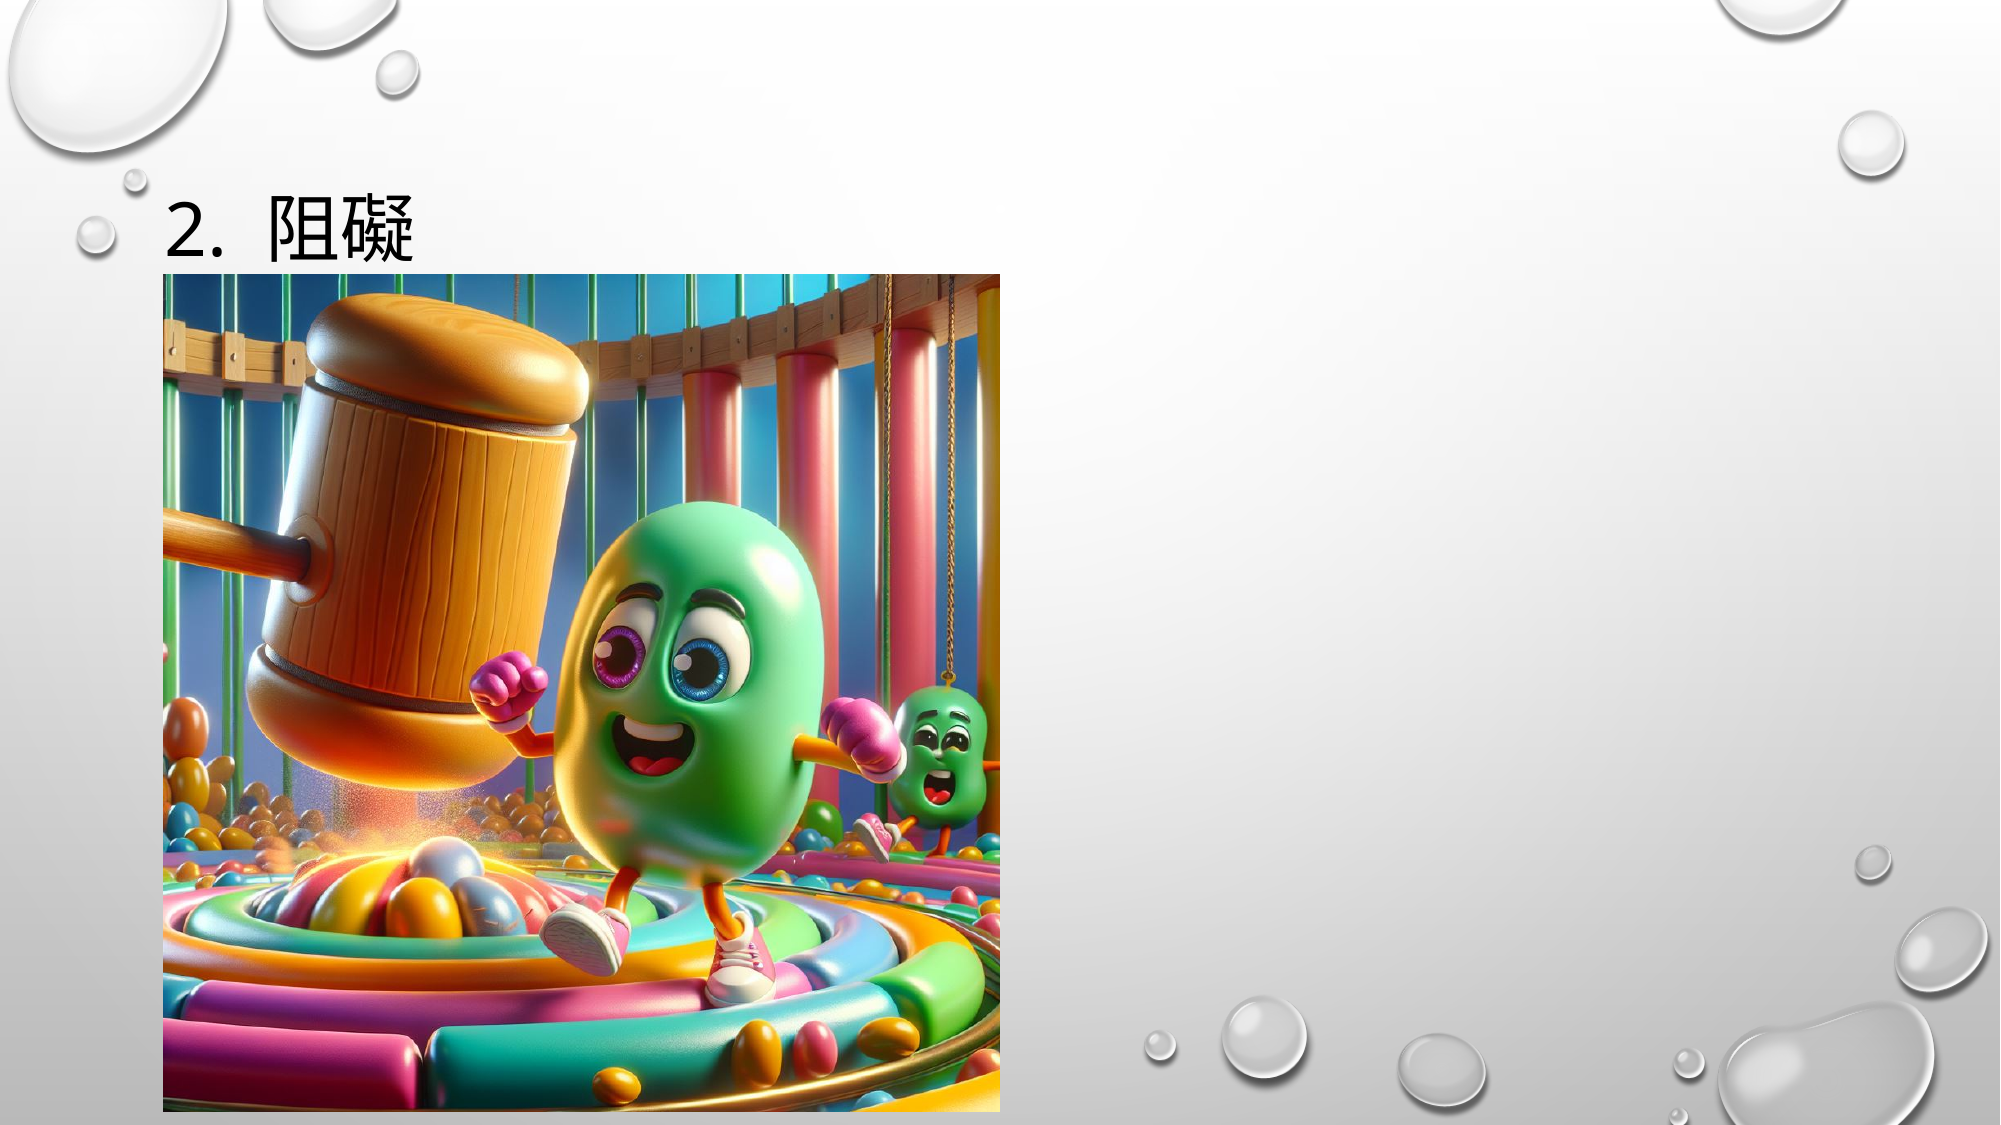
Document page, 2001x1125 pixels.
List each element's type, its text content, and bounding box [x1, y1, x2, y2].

picture [0, 0, 2000, 1125]
title 2. 阻礙 [149, 101, 1851, 364]
